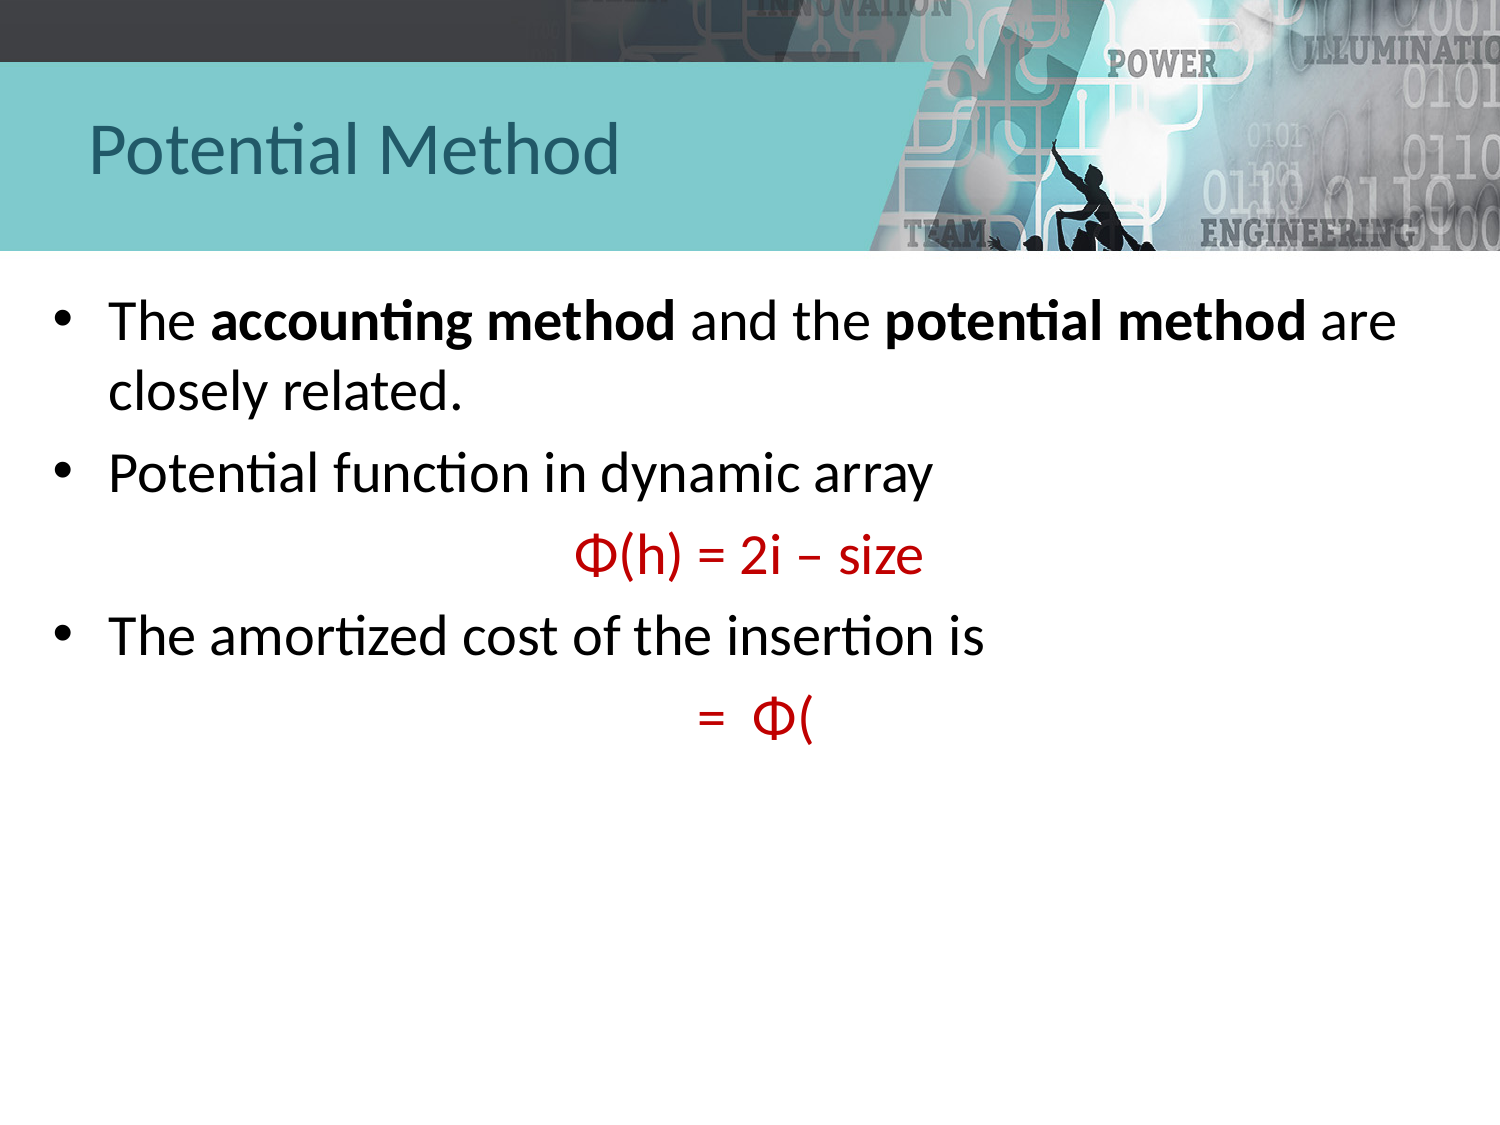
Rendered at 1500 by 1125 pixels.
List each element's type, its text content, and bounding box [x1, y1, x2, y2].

title Potential Method [73, 61, 1427, 229]
picture [0, 0, 1500, 1125]
